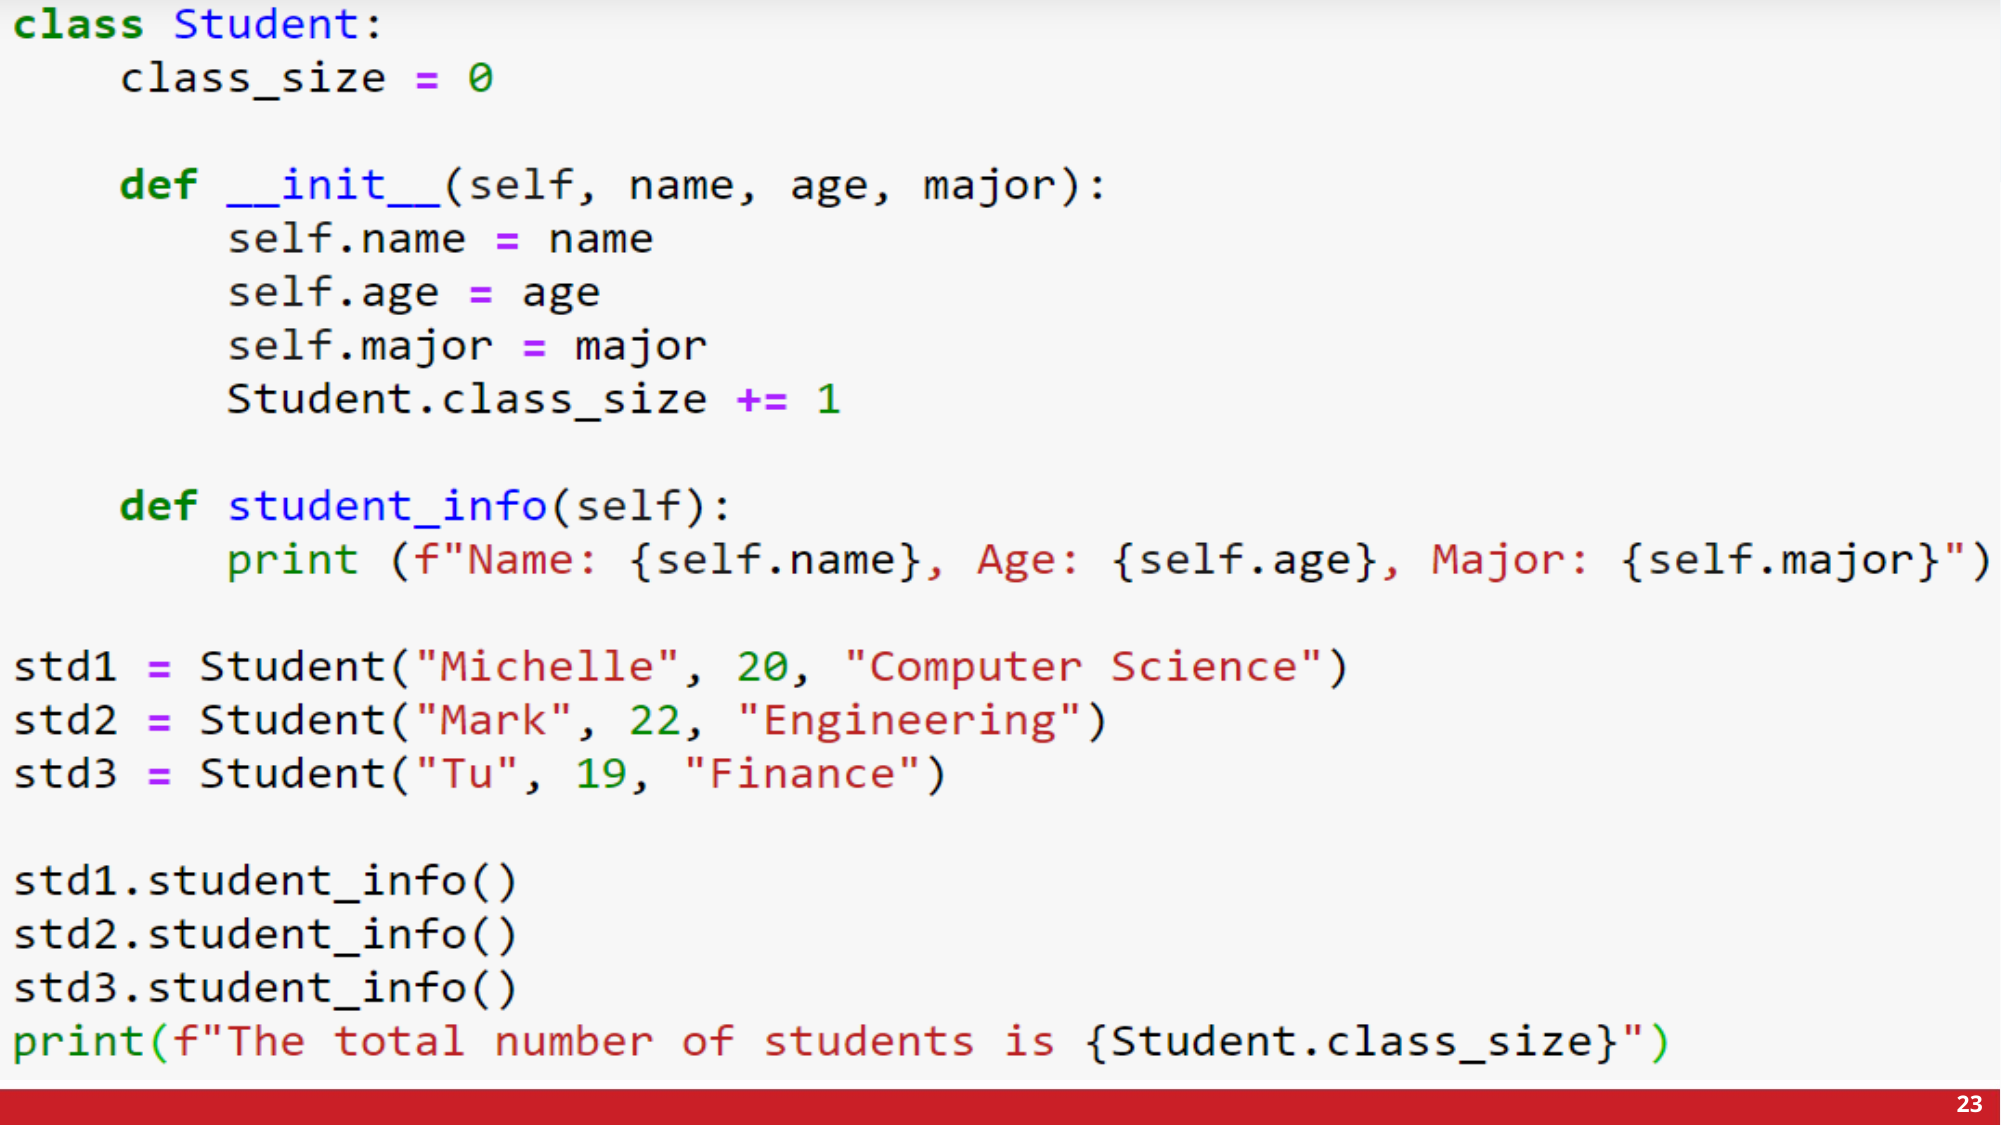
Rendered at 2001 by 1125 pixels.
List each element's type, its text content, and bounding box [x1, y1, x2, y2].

slide_number 23 [1939, 1085, 2000, 1125]
picture [0, 0, 2001, 1125]
